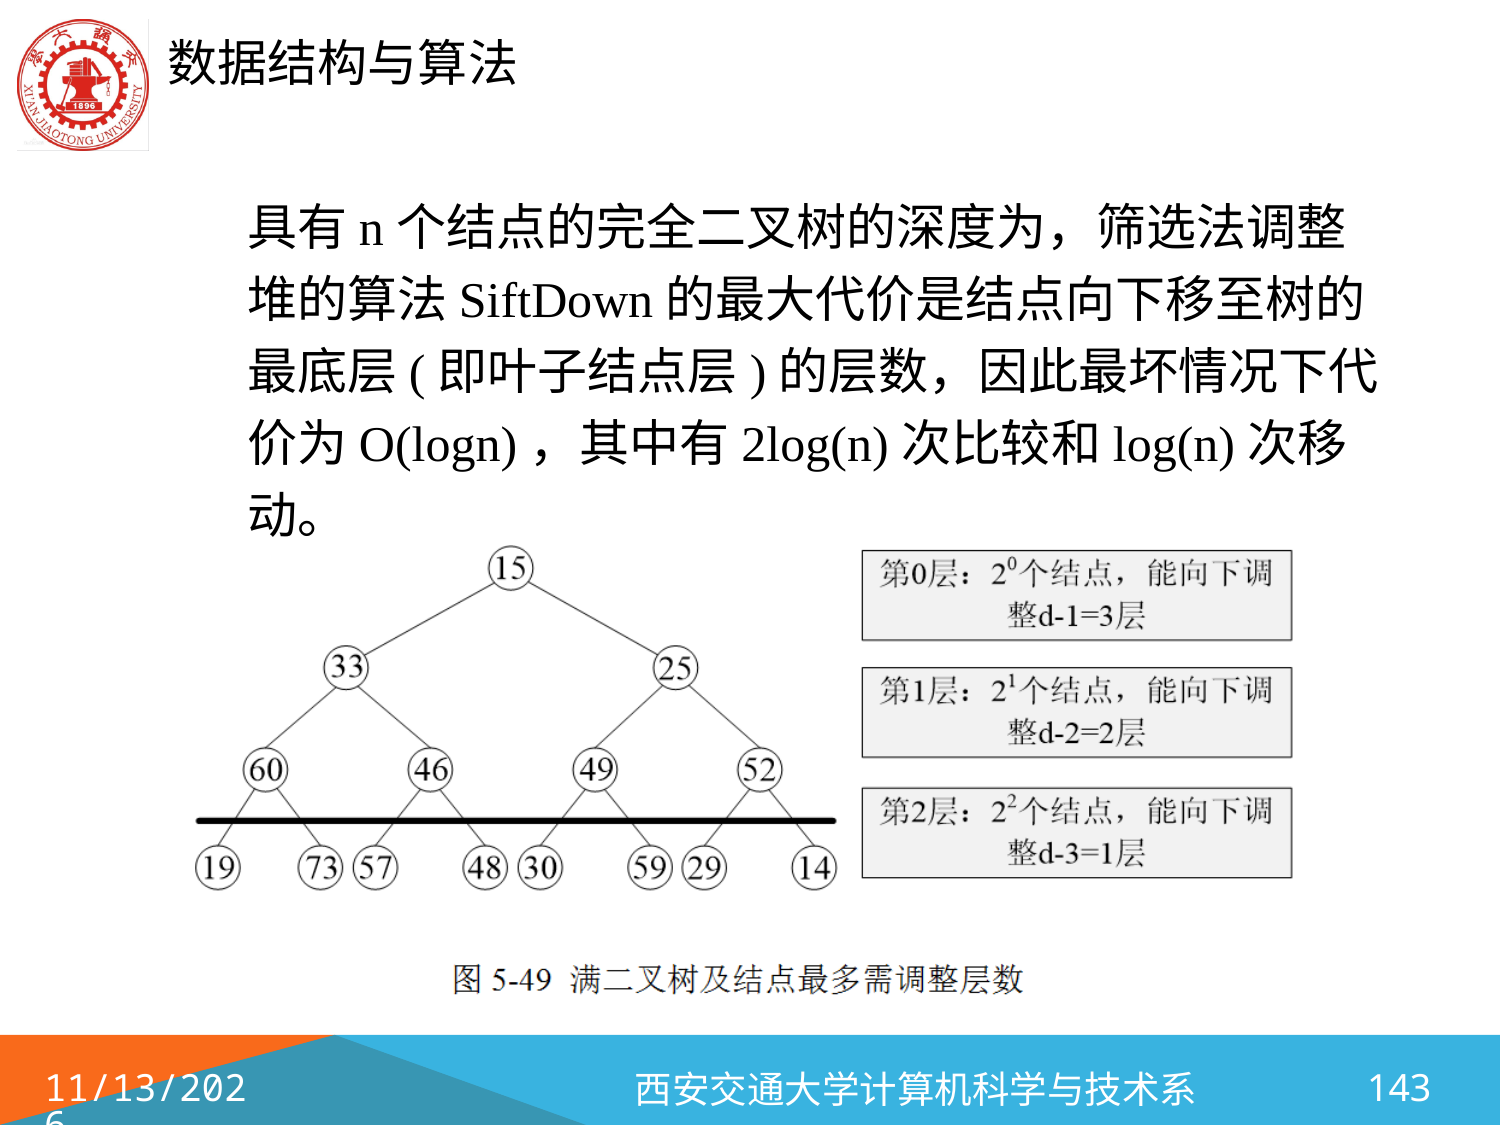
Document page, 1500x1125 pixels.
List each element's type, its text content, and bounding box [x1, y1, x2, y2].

picture [152, 538, 1313, 1010]
picture [17, 19, 149, 151]
list 具有n个结点的完全二叉树的深度为，筛选法调整堆的算法SiftDown的最大代价是结点向下移至树的最底层(即叶子结点层)的层数，因此最坏情况下代价为O(logn)，其中有2log(n)次比较和log(n)次移动。 [175, 175, 1410, 763]
